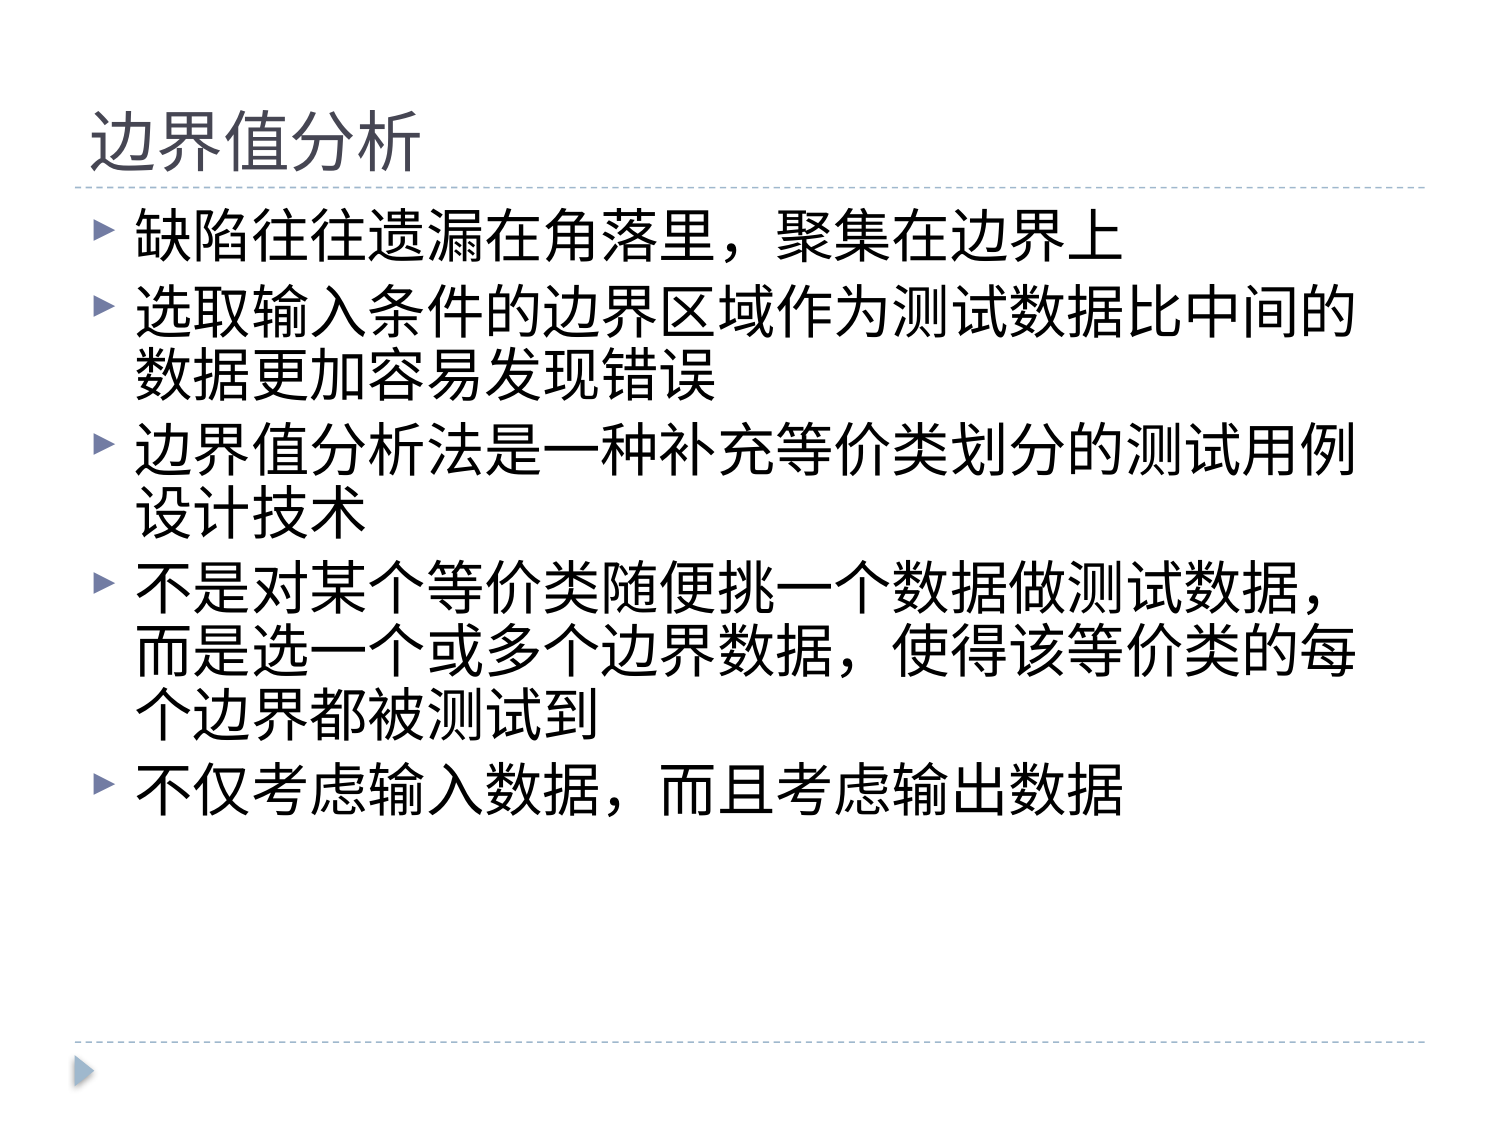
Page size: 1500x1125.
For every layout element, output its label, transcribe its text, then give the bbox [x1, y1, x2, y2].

list 缺陷往往遗漏在角落里，聚集在边界上 选取输入条件的边界区域作为测试数据比中间的数据更加容易发现错误 边界值分析法是一种补充等价类划分的测试用例设计技术 不是对某个等价类随便挑一个数据做测试数据，而是选一个或多个边界数据，使得该等价类的每个边界都被测试到 不仅考虑输入数据，而且考虑输出数据 [75, 200, 1425, 1006]
title 边界值分析 [75, 24, 1425, 188]
